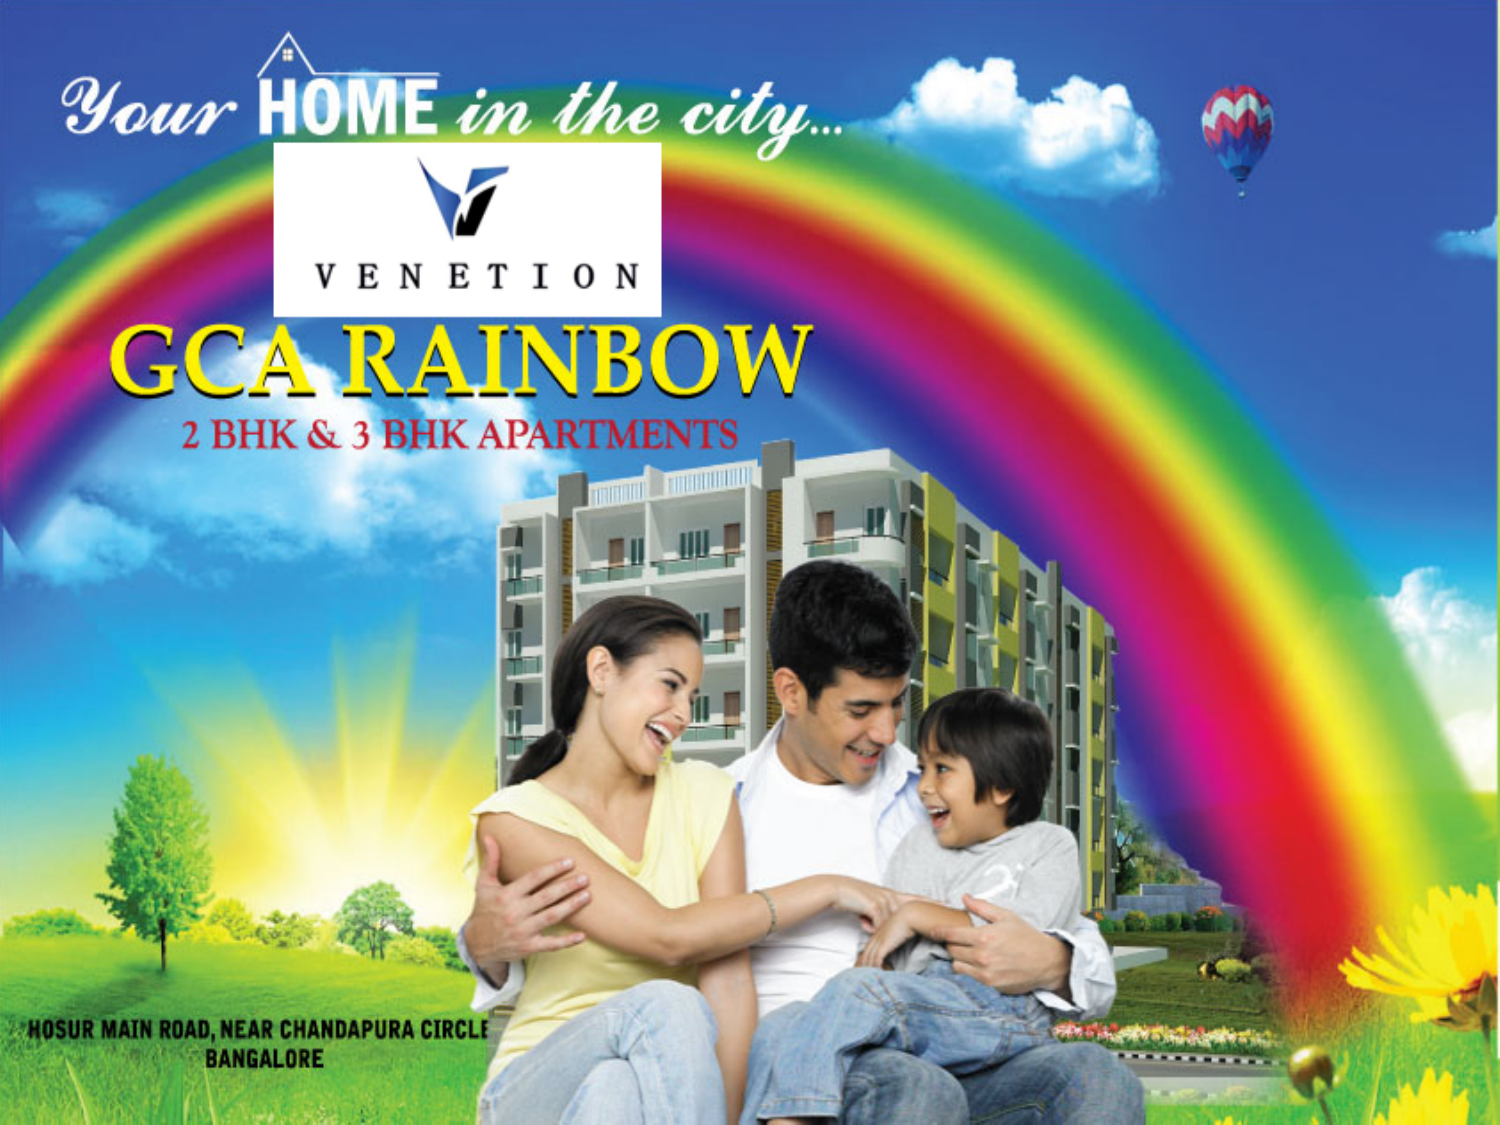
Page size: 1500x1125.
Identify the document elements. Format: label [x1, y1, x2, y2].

list [0, 0, 1500, 1125]
